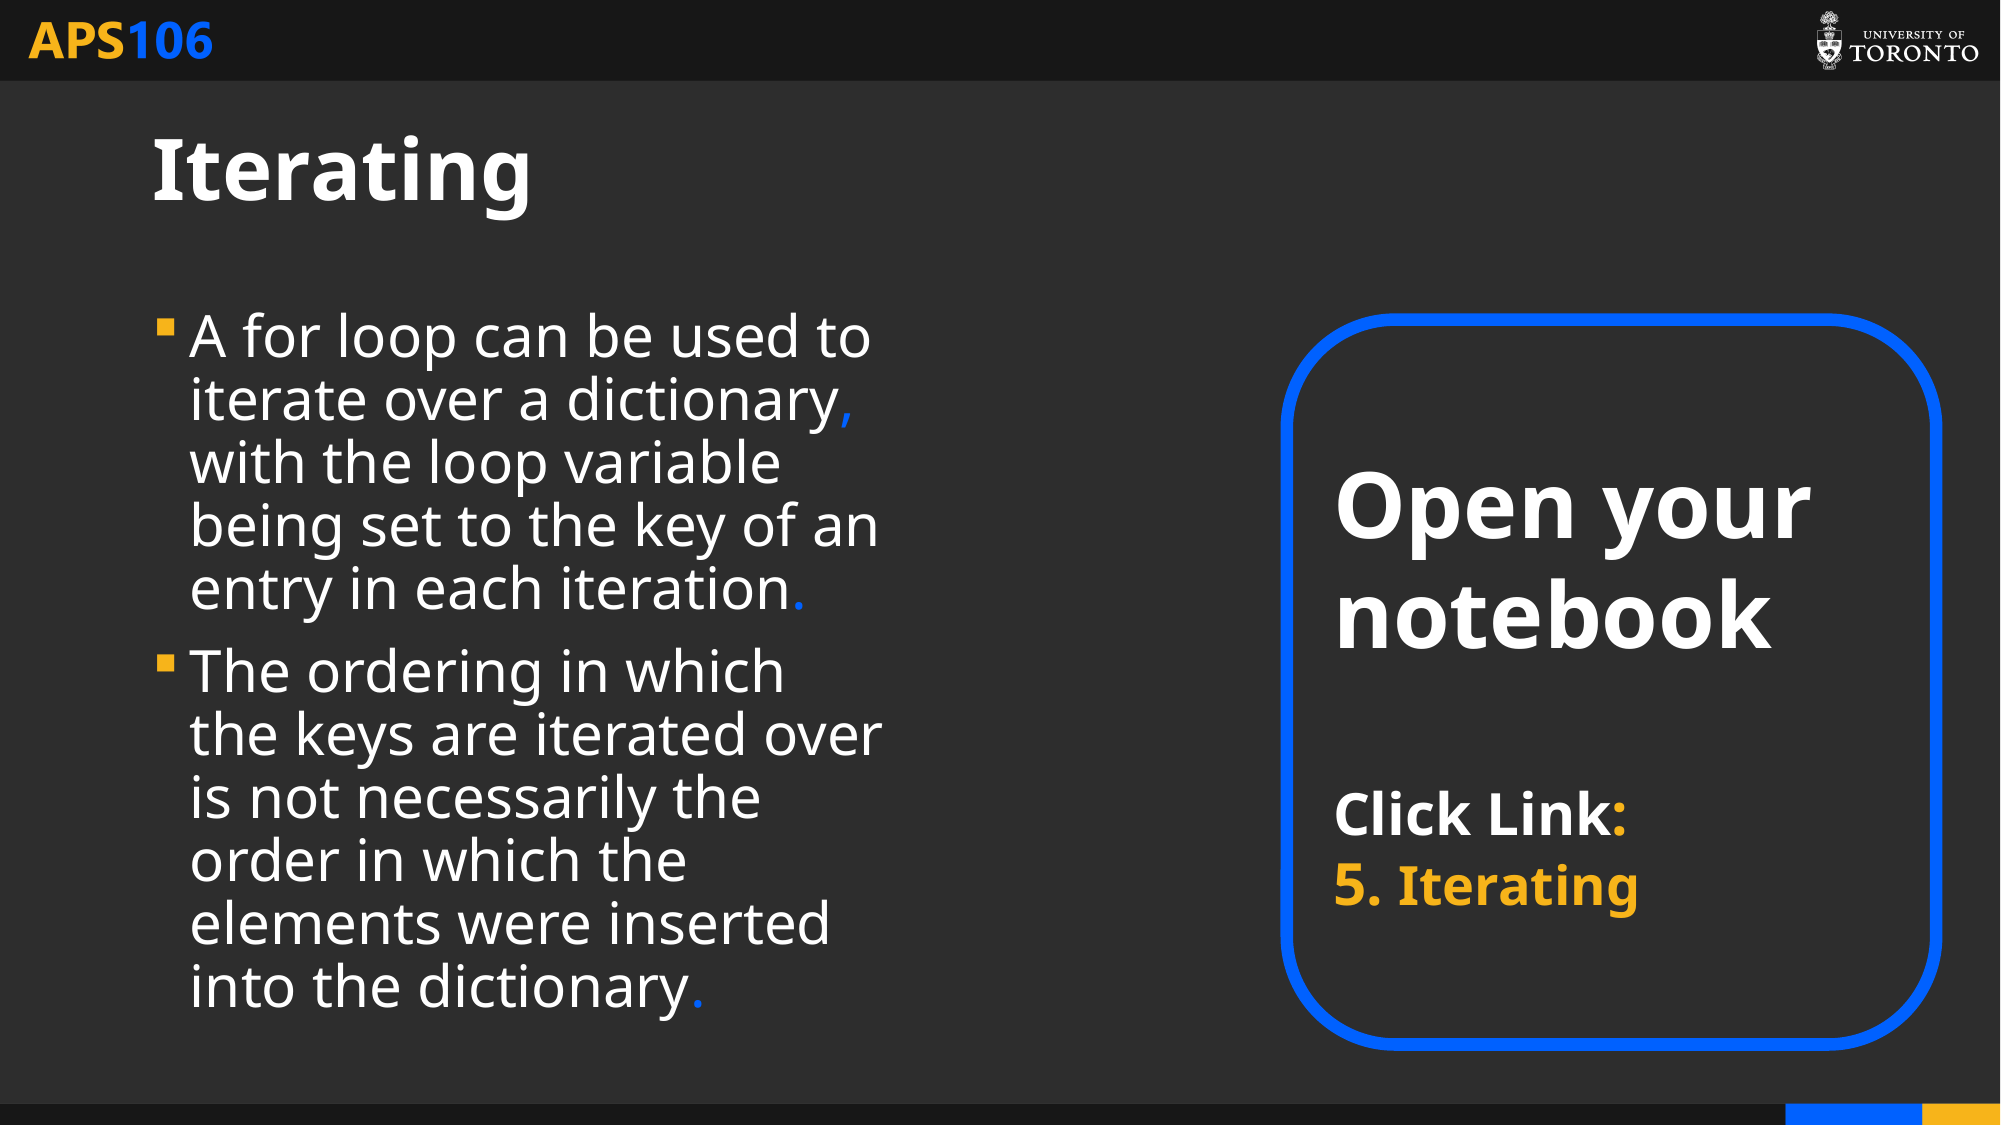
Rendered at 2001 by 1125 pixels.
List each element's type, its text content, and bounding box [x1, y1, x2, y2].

list A for loop can be used to iterate over a dictionary, with the loop variable being set to the key of an entry in each iteration. The ordering in which the keys are iterated over is not necessarily the order in which the elements were inserted into the dictionary. [137, 299, 902, 1093]
picture [0, 0, 2001, 1125]
text_box Open your notebook Click Link: 5. Iterating [1285, 318, 1938, 1046]
title Iterating [137, 119, 1863, 227]
